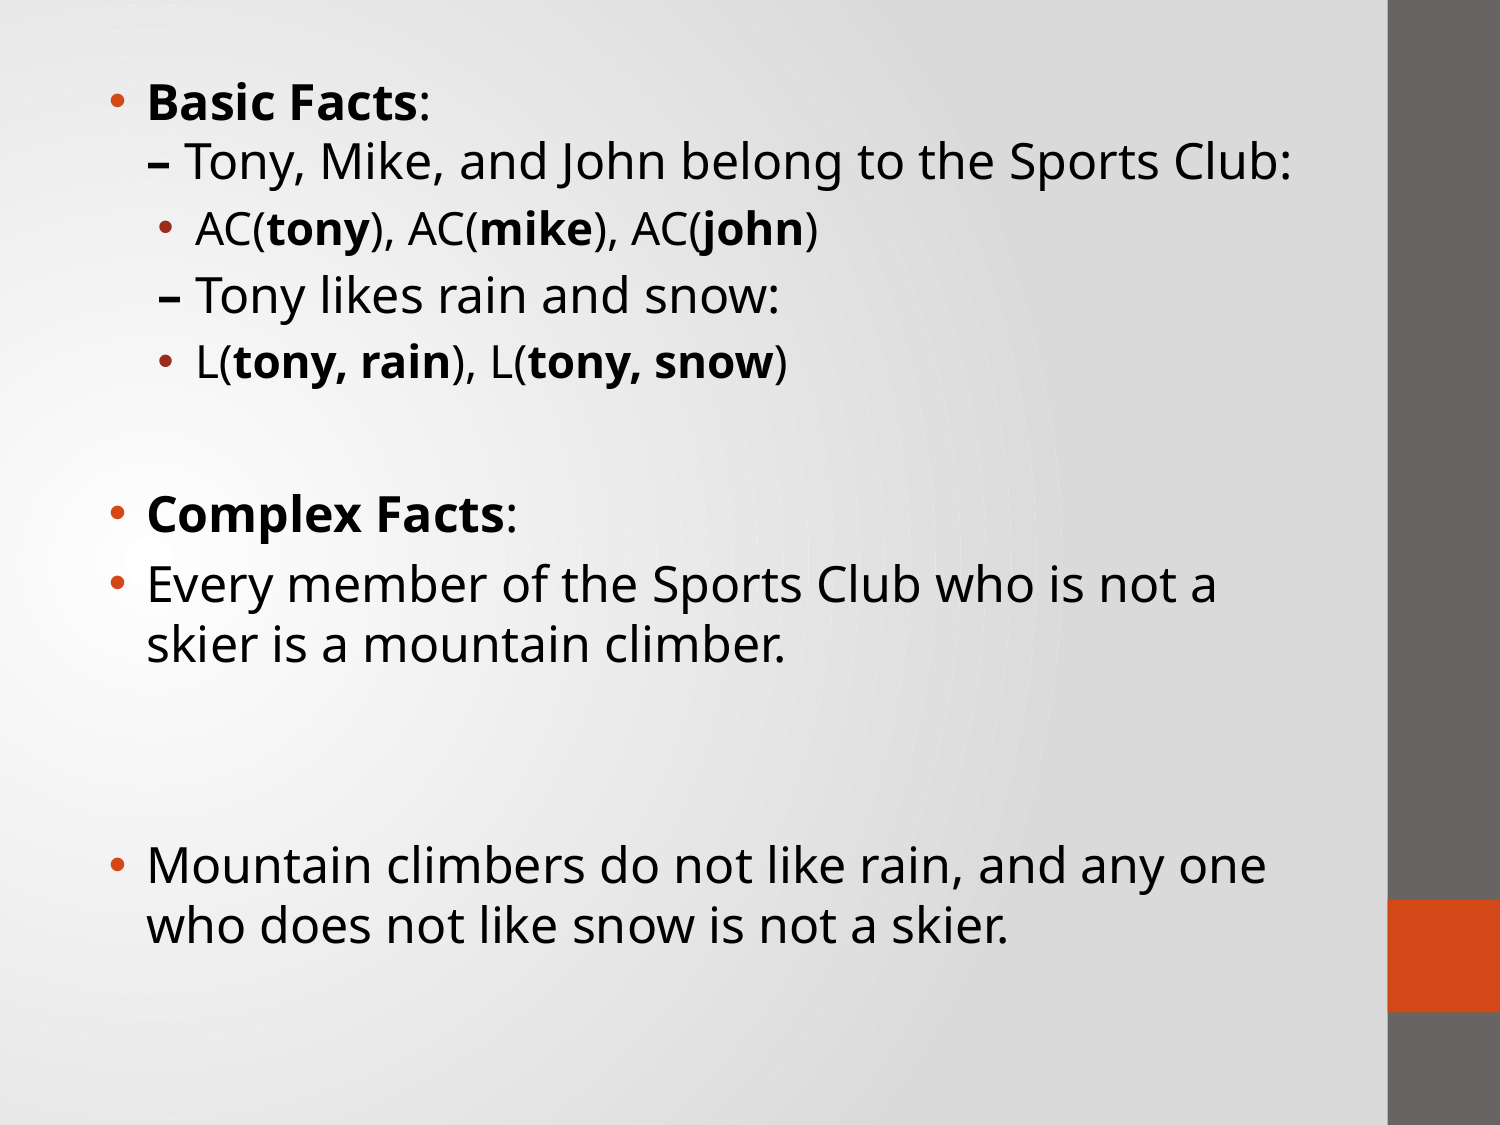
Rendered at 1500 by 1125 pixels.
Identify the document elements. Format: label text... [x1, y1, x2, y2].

list Basic Facts: – Tony, Mike, and John belong to the Sports Club: AC(tony), AC(mike), AC(john) – Tony likes rain and snow: L(tony, rain), L(tony, snow) Complex Facts: Every member of the Sports Club who is not a skier is a mountain climber. Mountain climbers do not like rain, and any one who does not like snow is not a skier. [75, 62, 1325, 1050]
